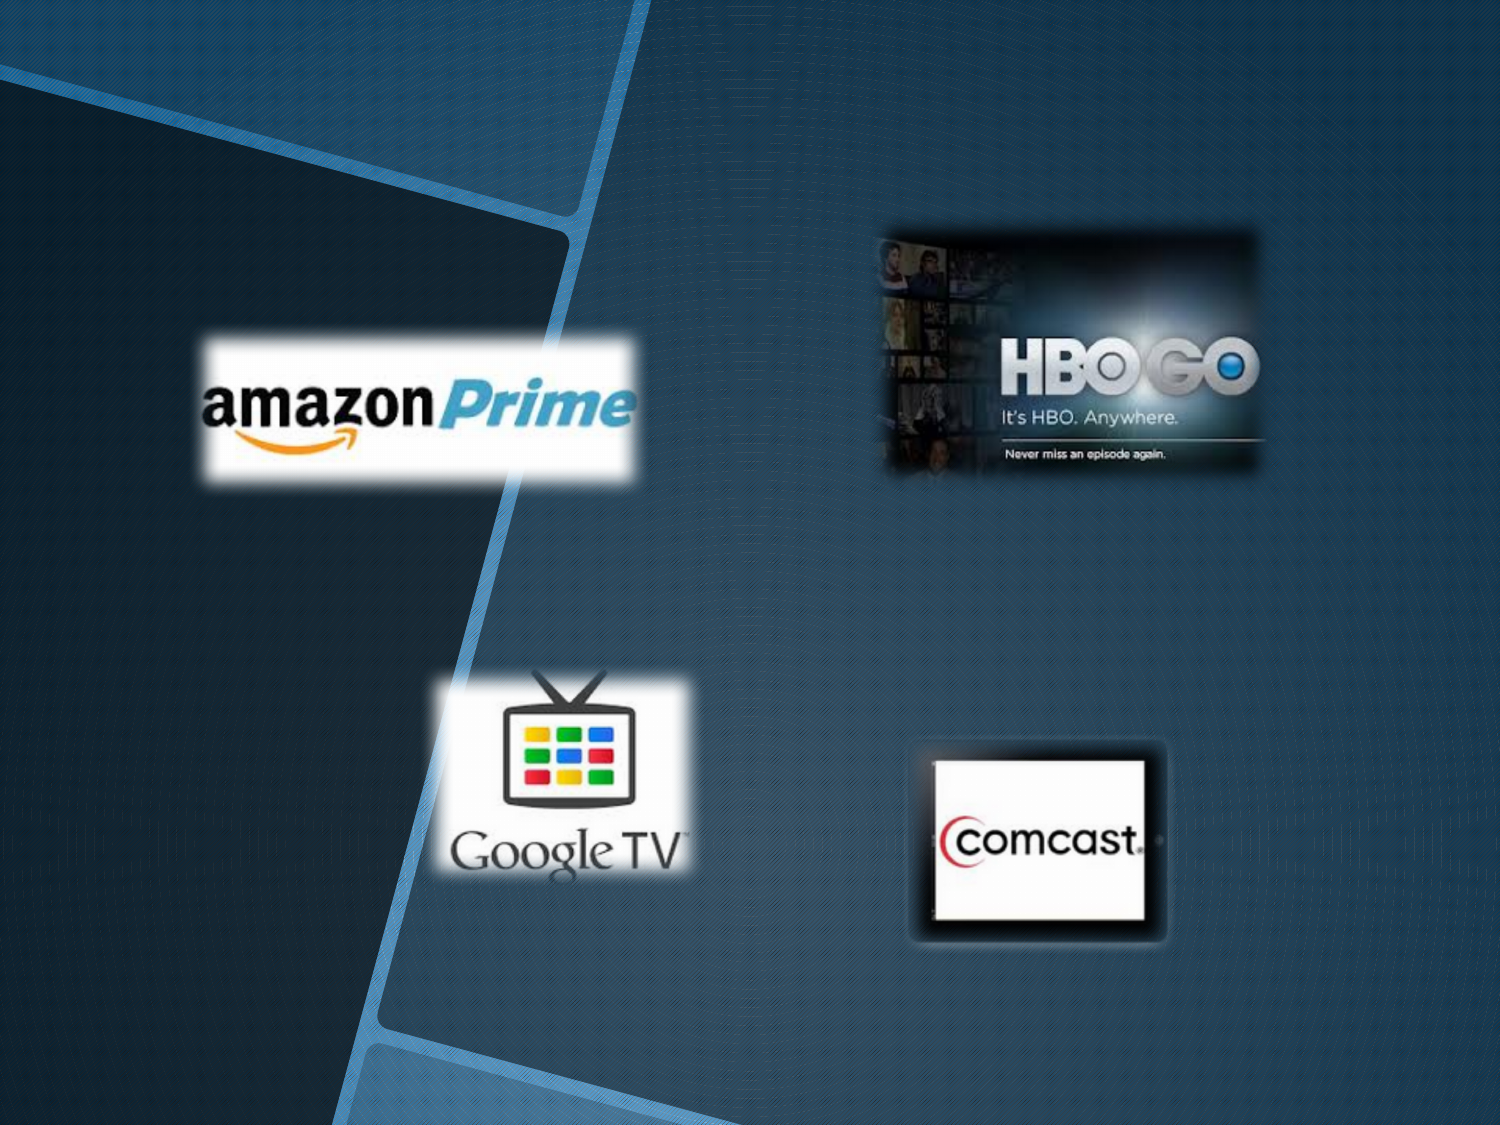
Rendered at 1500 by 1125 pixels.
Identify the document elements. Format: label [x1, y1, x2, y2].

picture [186, 321, 651, 501]
picture [418, 661, 707, 890]
picture [899, 731, 1179, 958]
picture [867, 211, 1277, 492]
